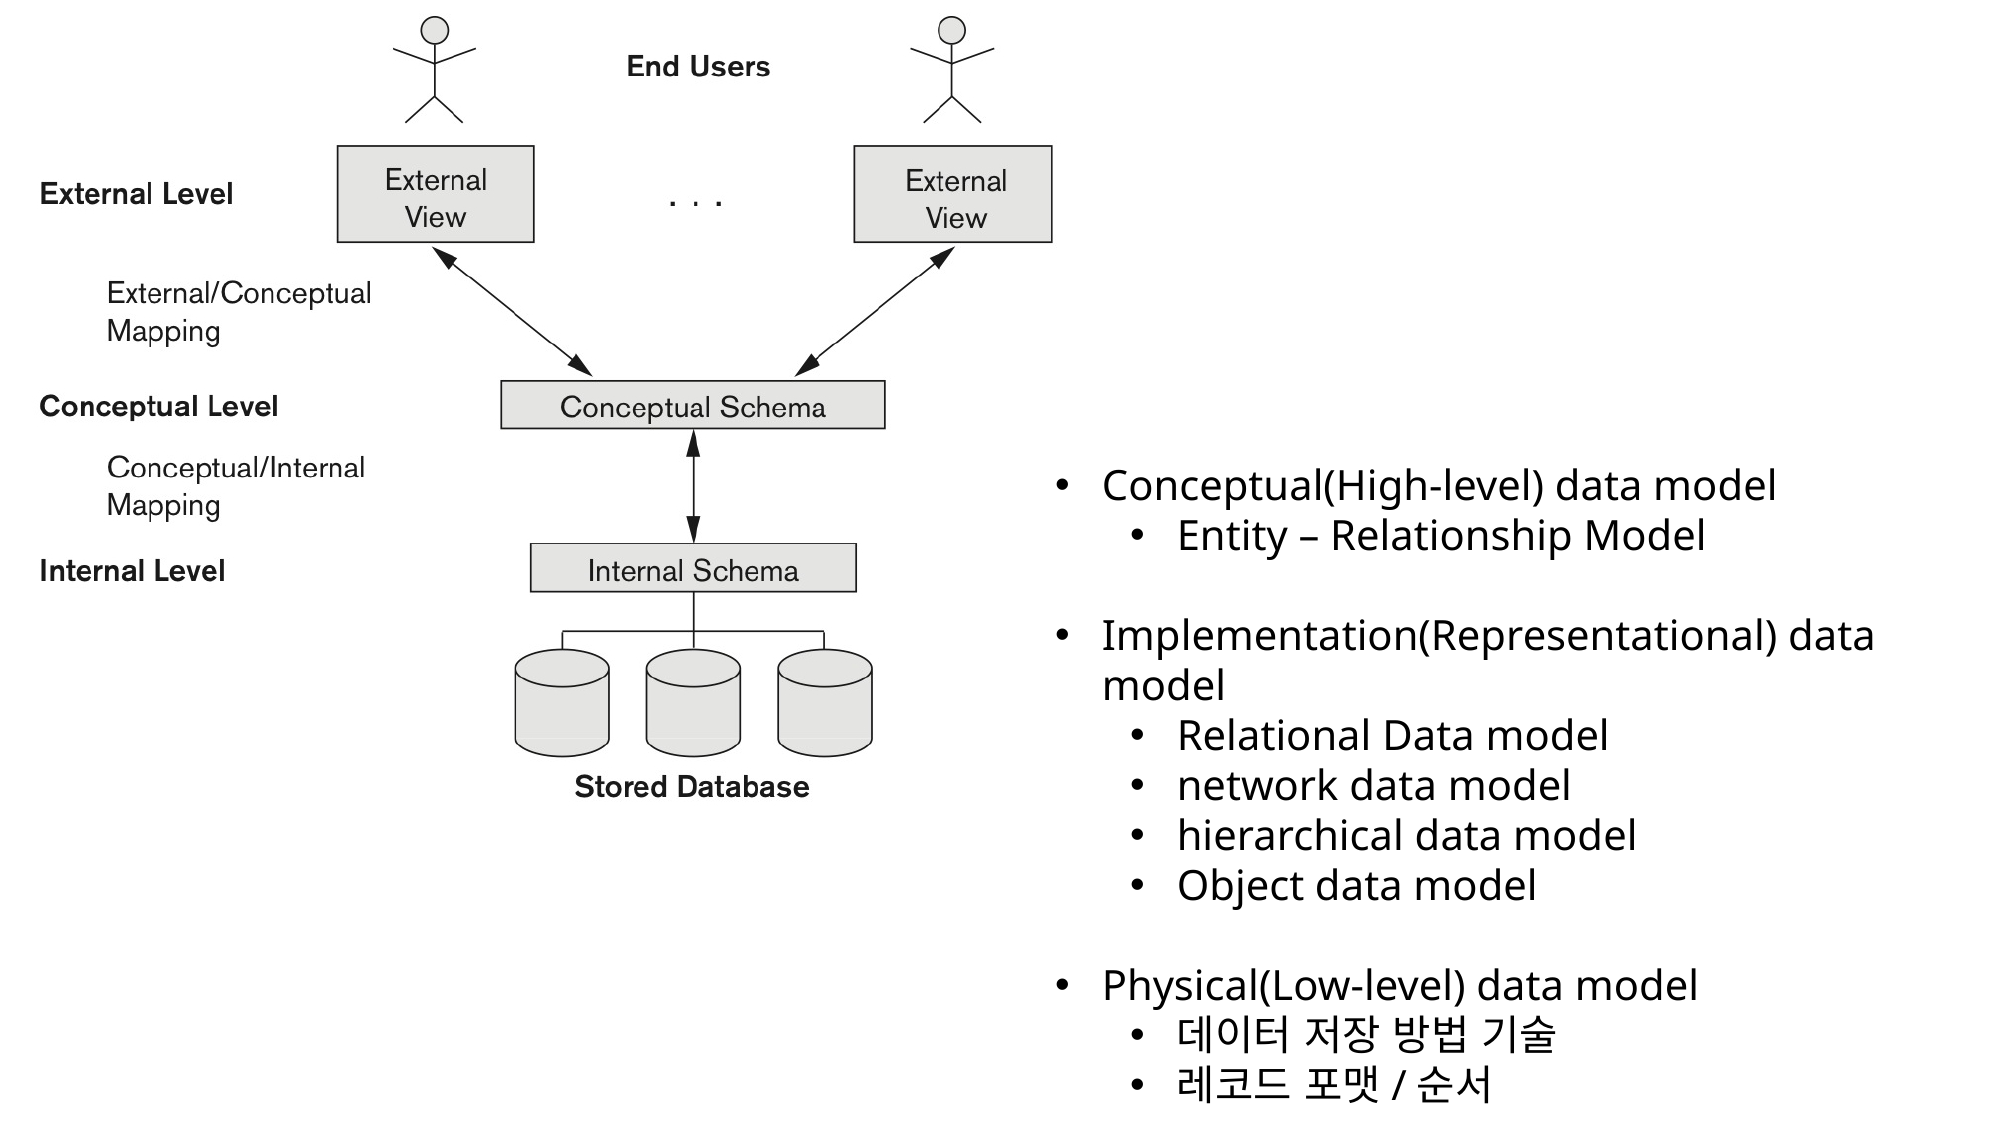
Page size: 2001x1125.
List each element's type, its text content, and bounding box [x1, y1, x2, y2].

picture [29, 9, 1061, 811]
text_box Conceptual(High-level) data model Entity – Relationship Model Implementation(Representational) data model Relational Data model network data model hierarchical data model Object data model Physical(Low-level) data model 데이터 저장 방법 기술 레코드 포맷/순서 [1040, 451, 2000, 1117]
